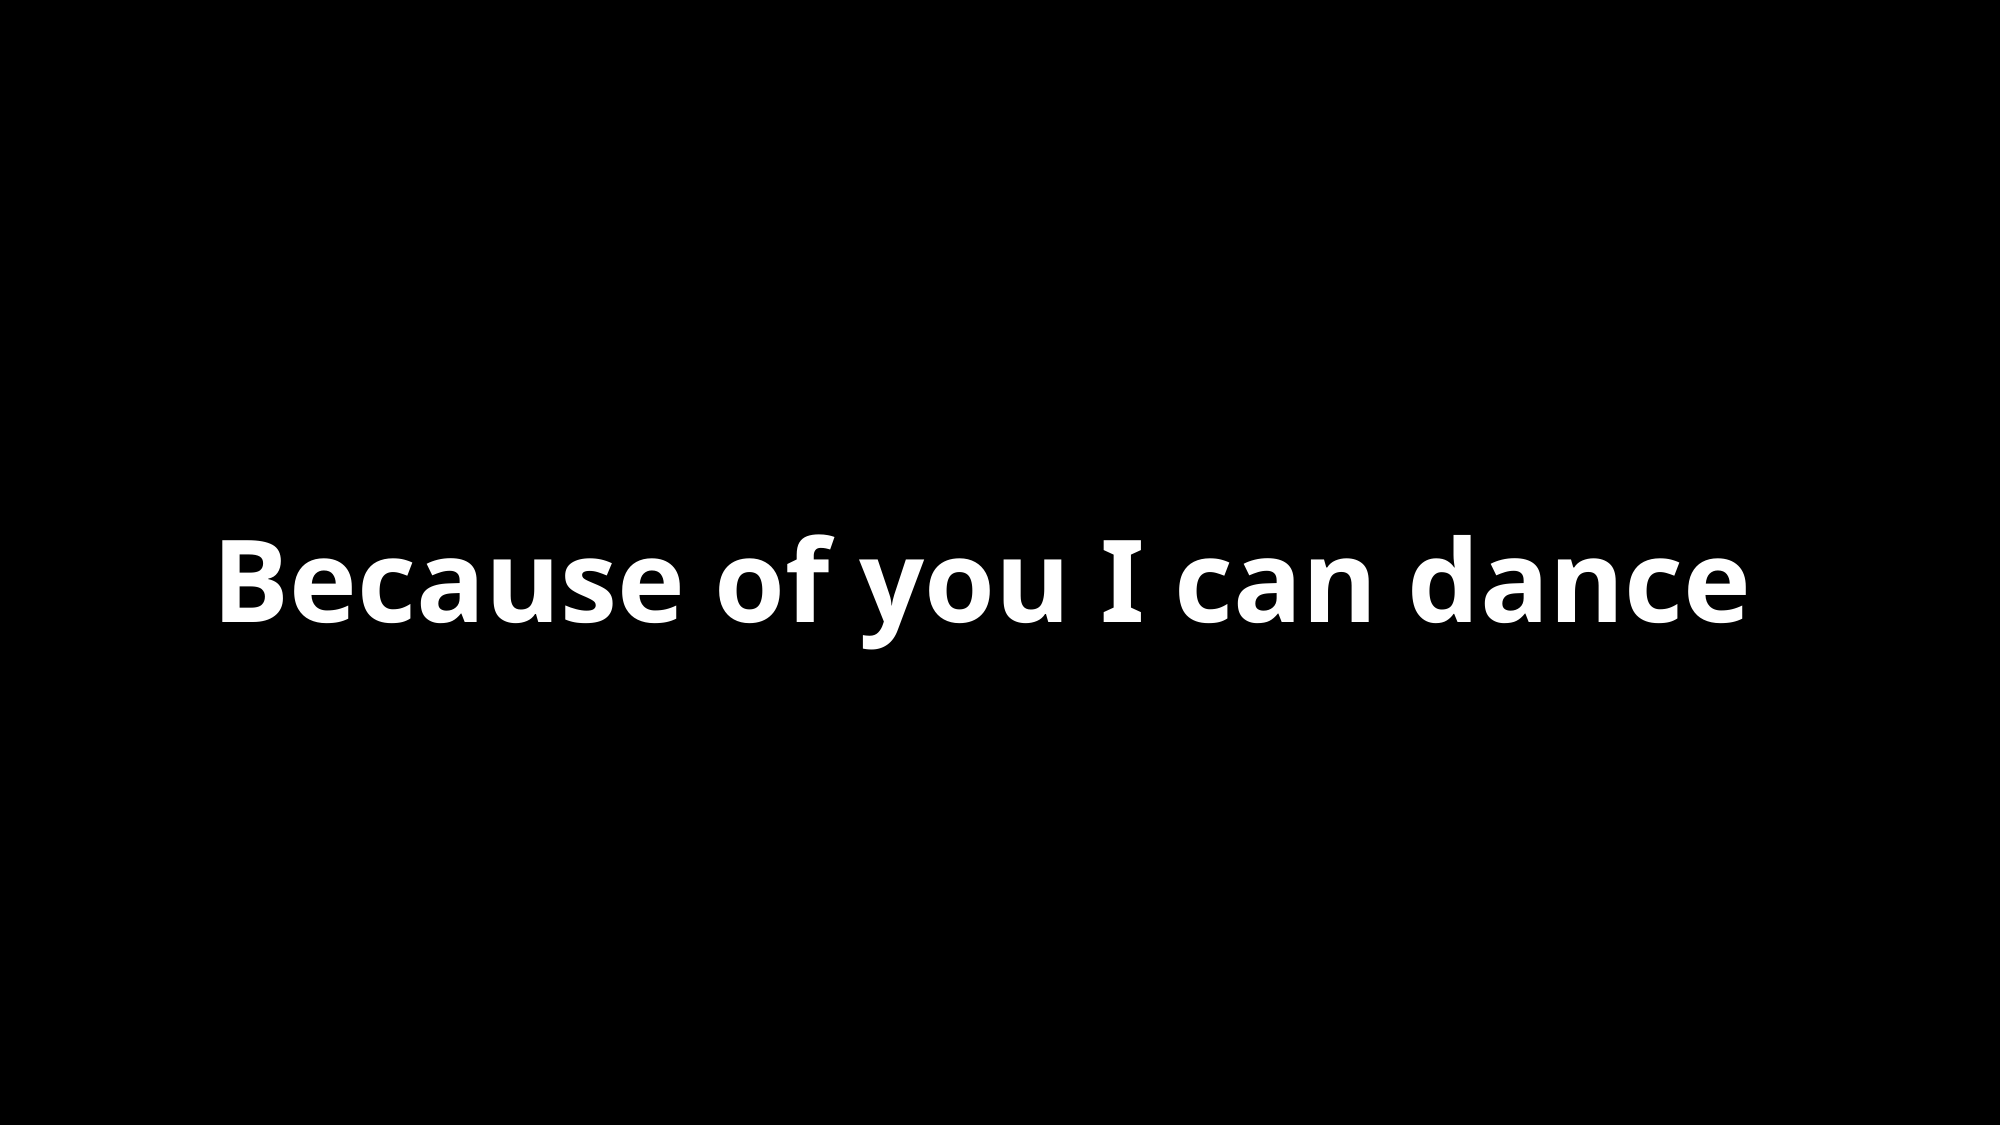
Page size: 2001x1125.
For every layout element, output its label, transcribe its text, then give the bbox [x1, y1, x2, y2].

text_box Because of you I can dance [52, 452, 1913, 653]
